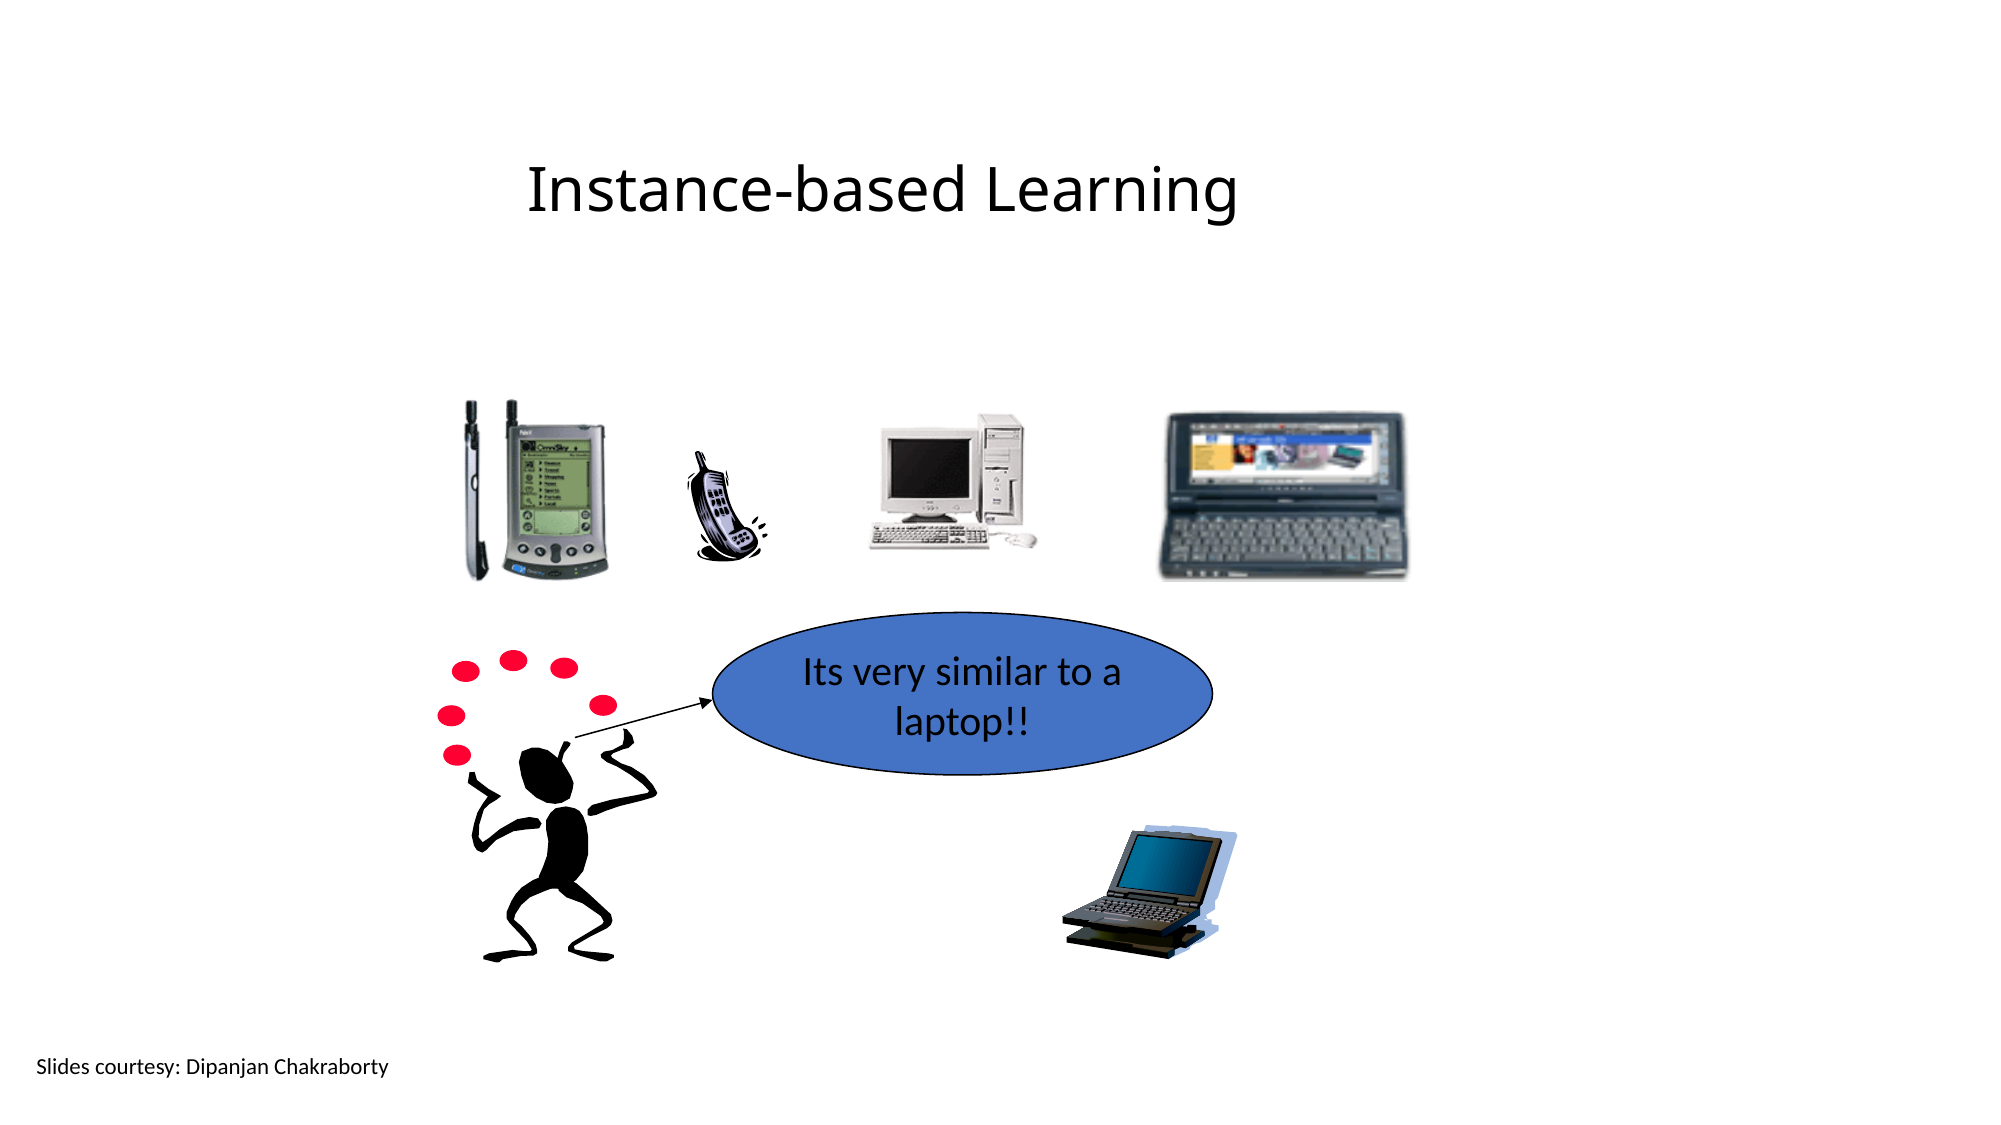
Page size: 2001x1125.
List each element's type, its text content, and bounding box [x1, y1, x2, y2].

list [437, 649, 658, 963]
picture [462, 370, 633, 597]
picture [862, 412, 1050, 555]
text_box Its very similar to a laptop!! [712, 612, 1213, 775]
text_box [658, 697, 713, 715]
title Instance-based Learning [512, 149, 1488, 233]
picture [1149, 409, 1425, 582]
picture [687, 449, 769, 563]
picture [1062, 824, 1238, 960]
text_box Slides courtesy: Dipanjan Chakraborty [21, 1044, 405, 1087]
